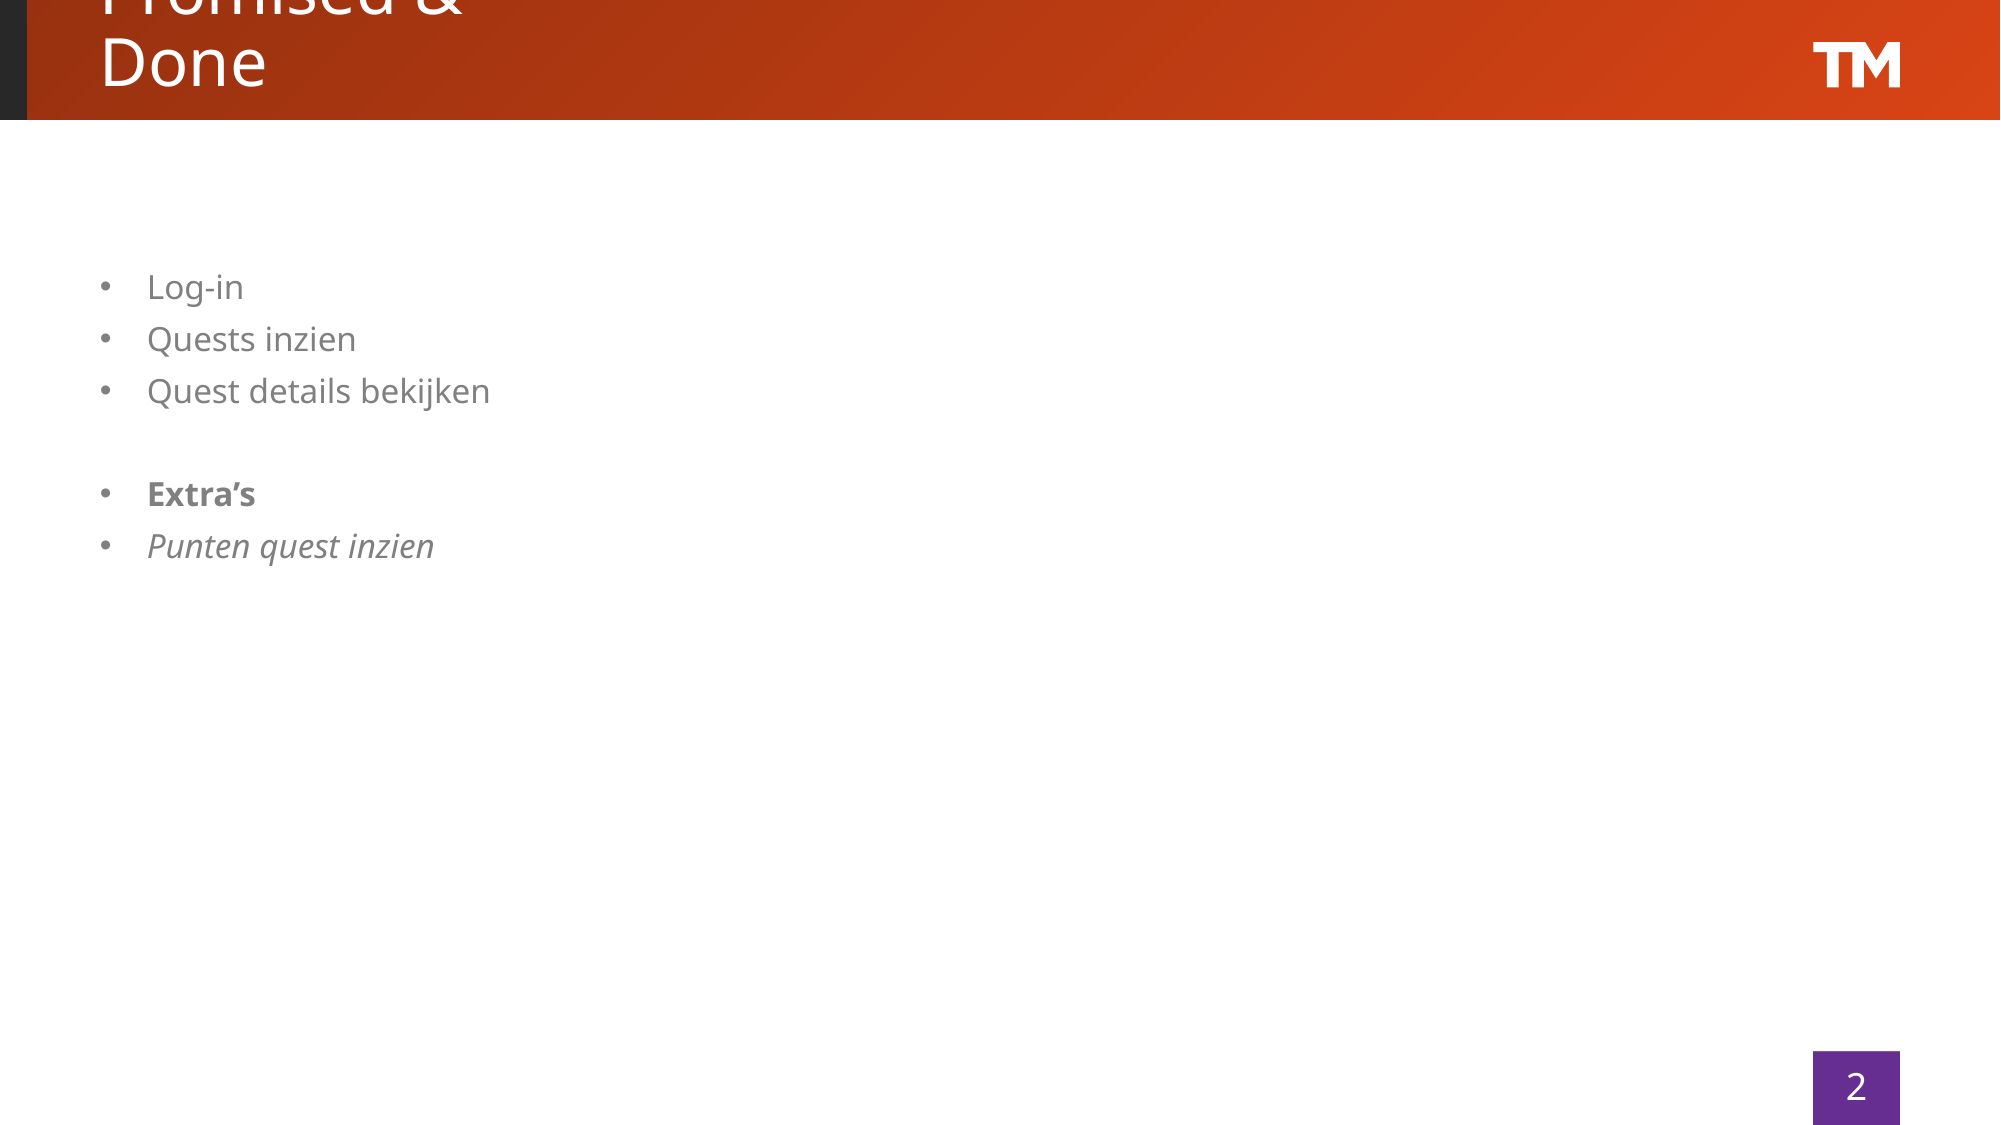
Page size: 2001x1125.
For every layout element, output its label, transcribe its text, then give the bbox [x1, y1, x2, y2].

list Log-in Quests inzien Quest details bekijken Extra’s Punten quest inzien [99, 254, 1900, 968]
title Promised & Done [99, 28, 619, 101]
